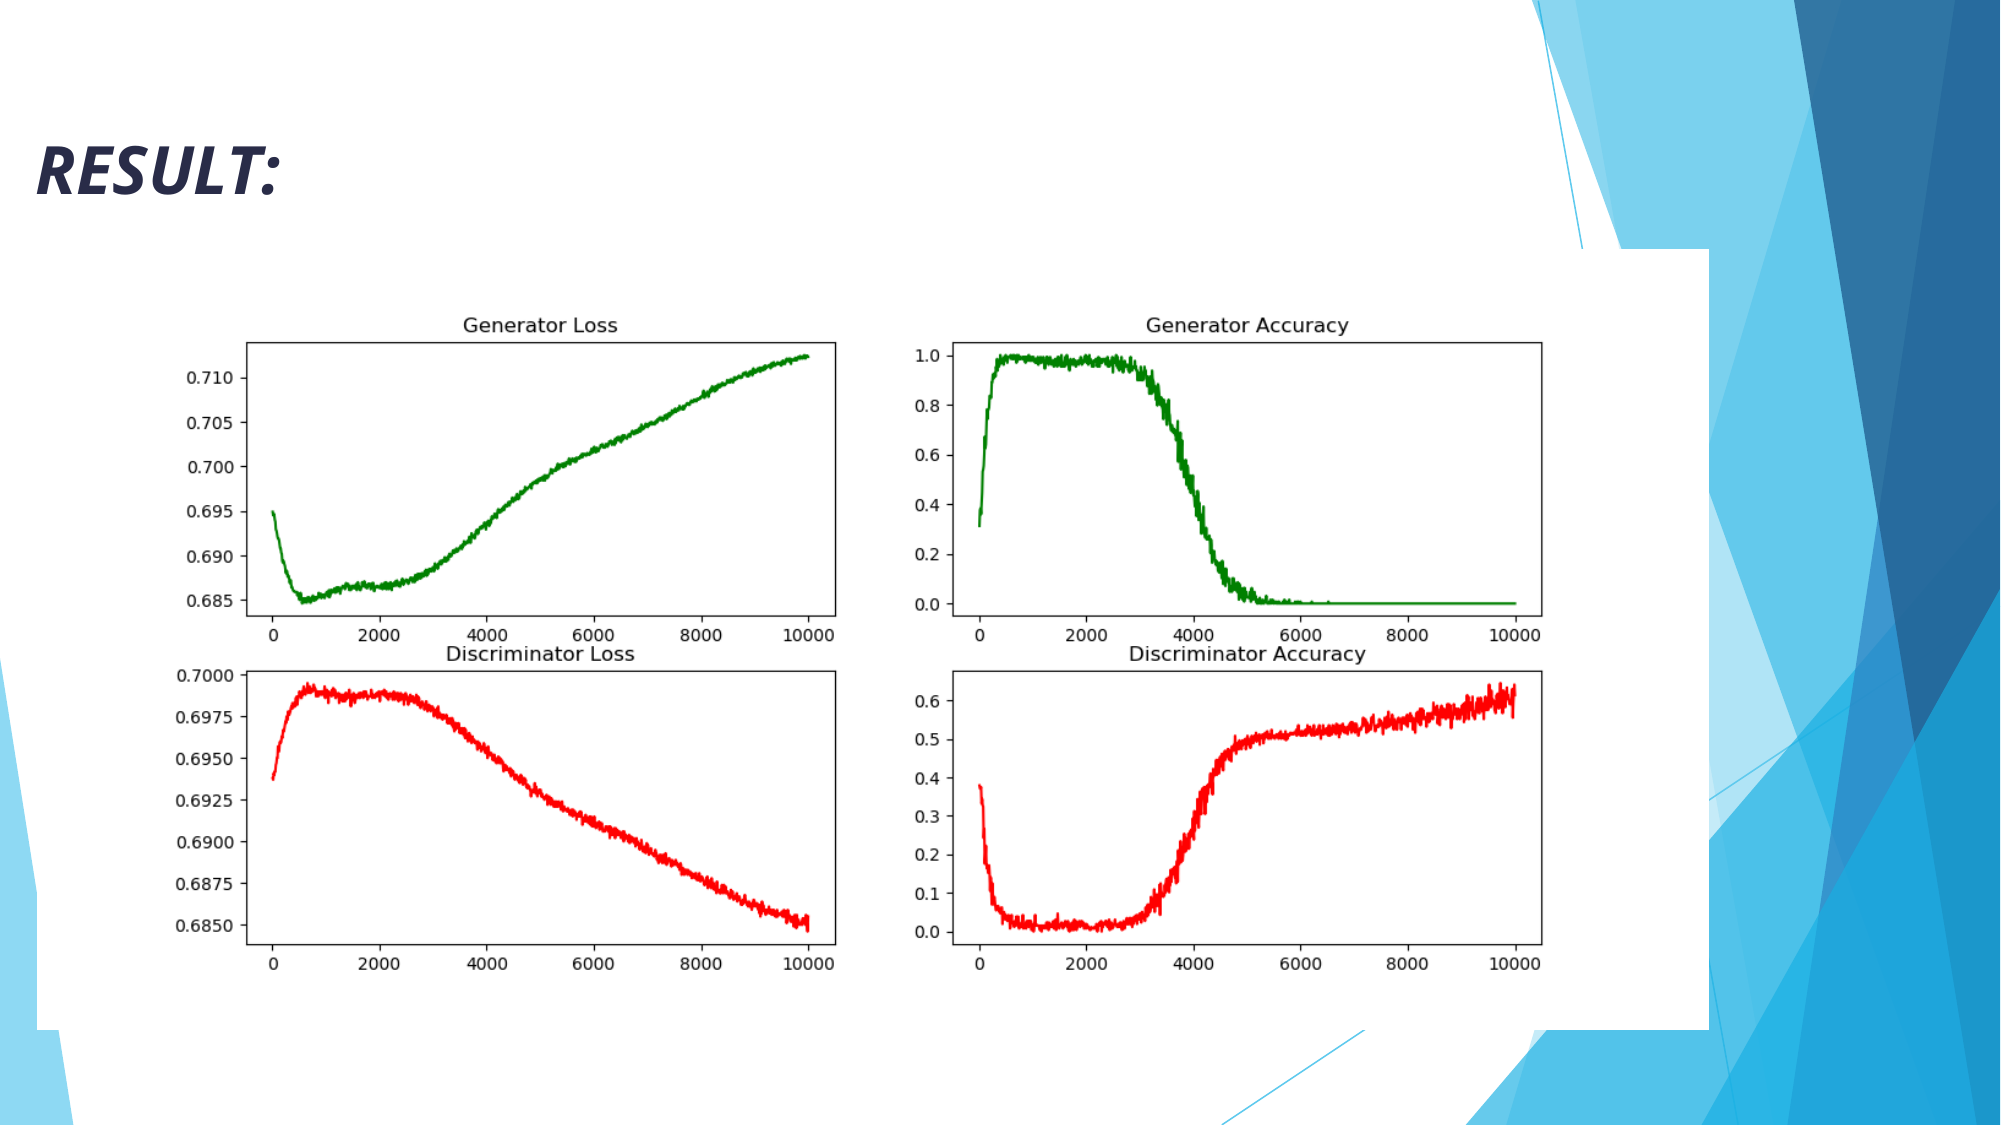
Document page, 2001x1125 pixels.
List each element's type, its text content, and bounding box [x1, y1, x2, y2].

title [123, 62, 1877, 189]
picture [37, 249, 1709, 1030]
text_box RESULT: [35, 127, 1761, 208]
